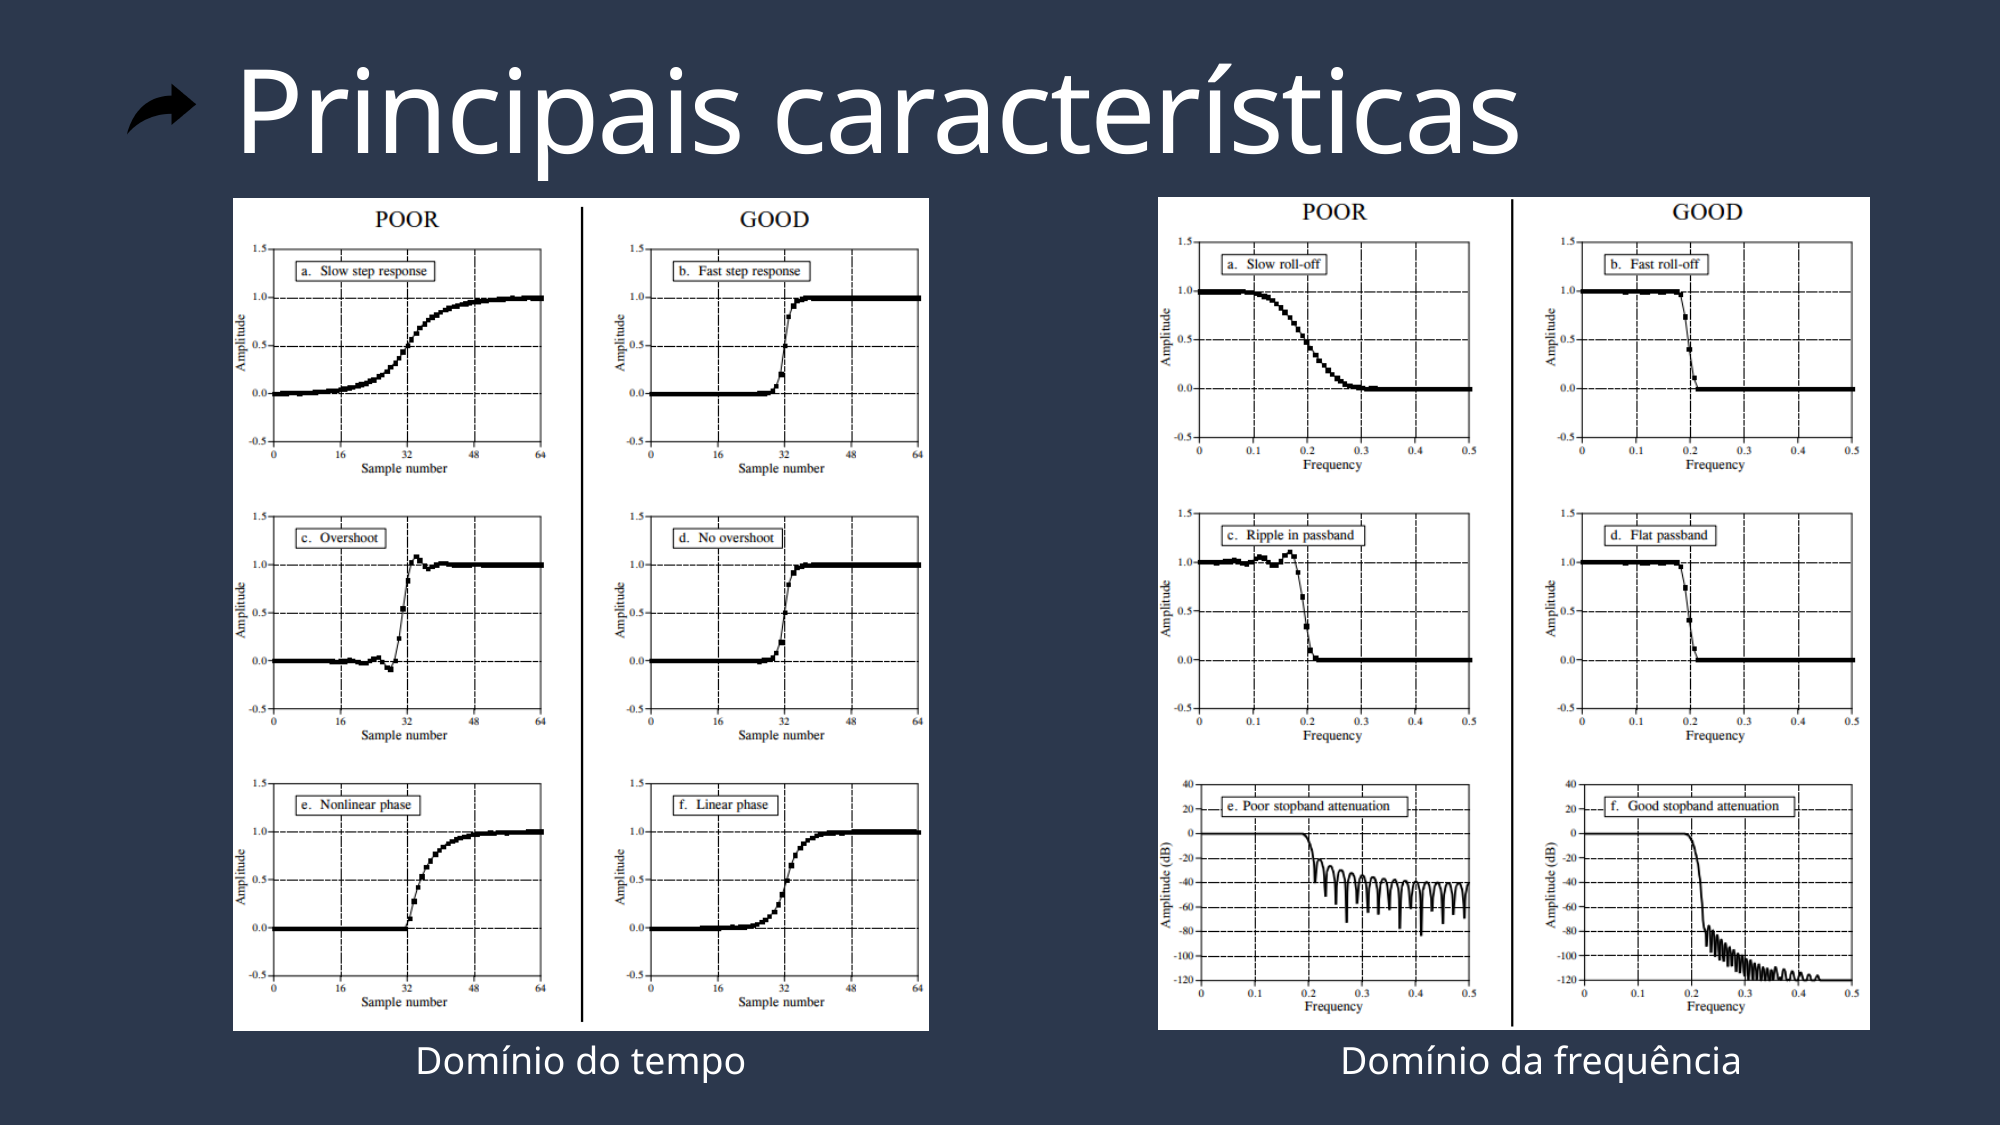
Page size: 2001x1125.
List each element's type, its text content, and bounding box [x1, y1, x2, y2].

picture [233, 198, 929, 1031]
text_box Domínio do tempo [400, 1031, 762, 1090]
picture [120, 67, 203, 150]
title Principais características [120, 19, 1846, 179]
picture [1158, 197, 1870, 1031]
text_box Domínio da frequência [1325, 1031, 1758, 1090]
